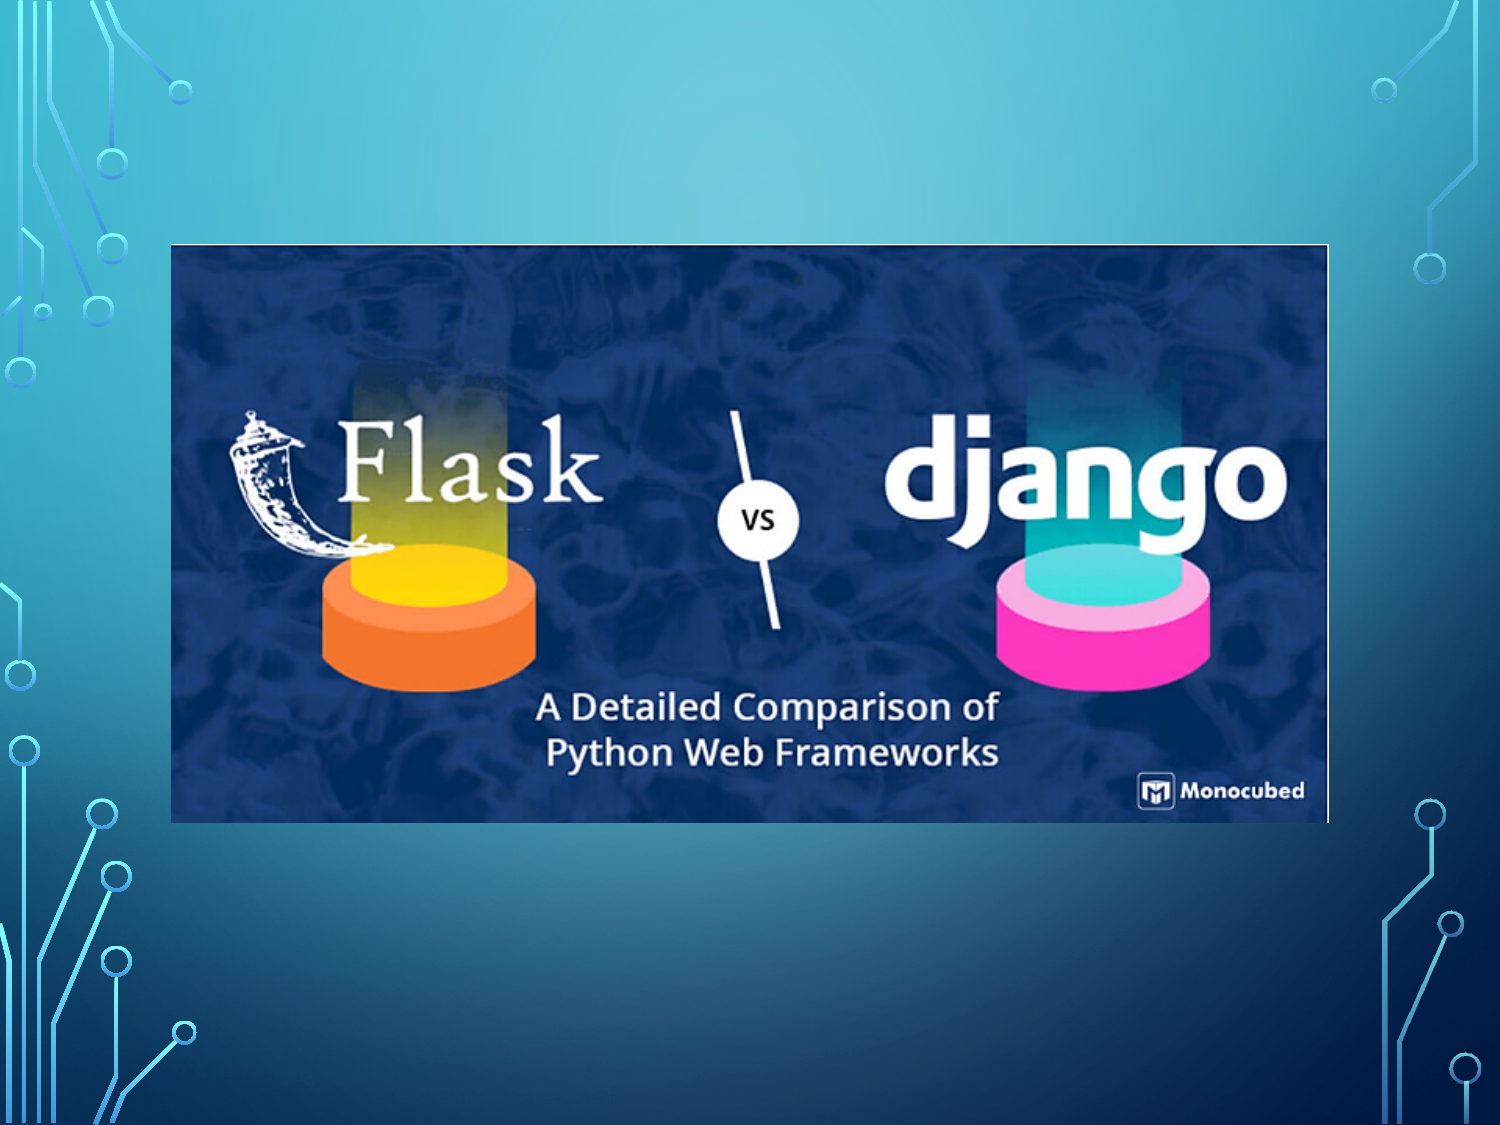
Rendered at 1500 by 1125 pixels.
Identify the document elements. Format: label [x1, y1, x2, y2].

list [170, 243, 1330, 823]
